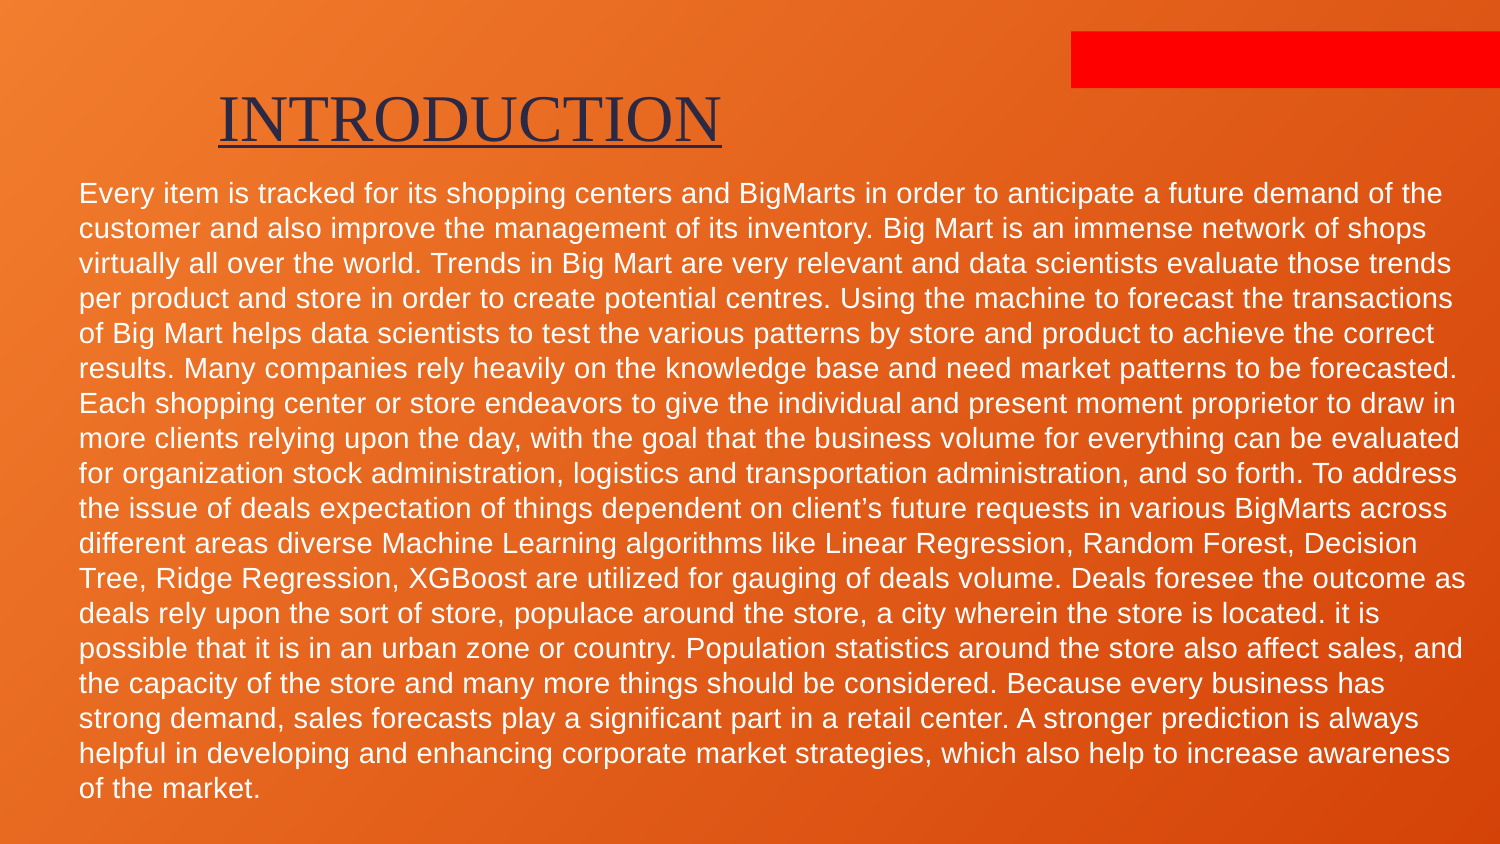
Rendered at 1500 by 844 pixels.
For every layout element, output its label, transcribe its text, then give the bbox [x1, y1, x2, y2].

text_box Every item is tracked for its shopping centers and BigMarts in order to anticipate a future demand of the customer and also improve the management of its inventory. Big Mart is an immense network of shops virtually all over the world. Trends in Big Mart are very relevant and data scientists evaluate those trends per product and store in order to create potential centres. Using the machine to forecast the transactions of Big Mart helps data scientists to test the various patterns by store and product to achieve the correct results. Many companies rely heavily on the knowledge base and need market patterns to be forecasted. Each shopping center or store endeavors to give the individual and present moment proprietor to draw in more clients relying upon the day, with the goal that the business volume for everything can be evaluated for organization stock administration, logistics and transportation administration, and so forth. To address the issue of deals expectation of things dependent on client’s future requests in various BigMarts across different areas diverse Machine Learning algorithms like Linear Regression, Random Forest, Decision Tree, Ridge Regression, XGBoost are utilized for gauging of deals volume. Deals foresee the outcome as deals rely upon the sort of store, populace around the store, a city wherein the store is located. it is possible that it is in an urban zone or country. Population statistics around the store also affect sales, and the capacity of the store and many more things should be considered. Because every business has strong demand, sales forecasts play a significant part in a retail center. A stronger prediction is always helpful in developing and enhancing corporate market strategies, which also help to increase awareness of the market. [41, 171, 1470, 804]
title INTRODUCTION [215, 41, 756, 171]
text_box [1071, 31, 1500, 89]
